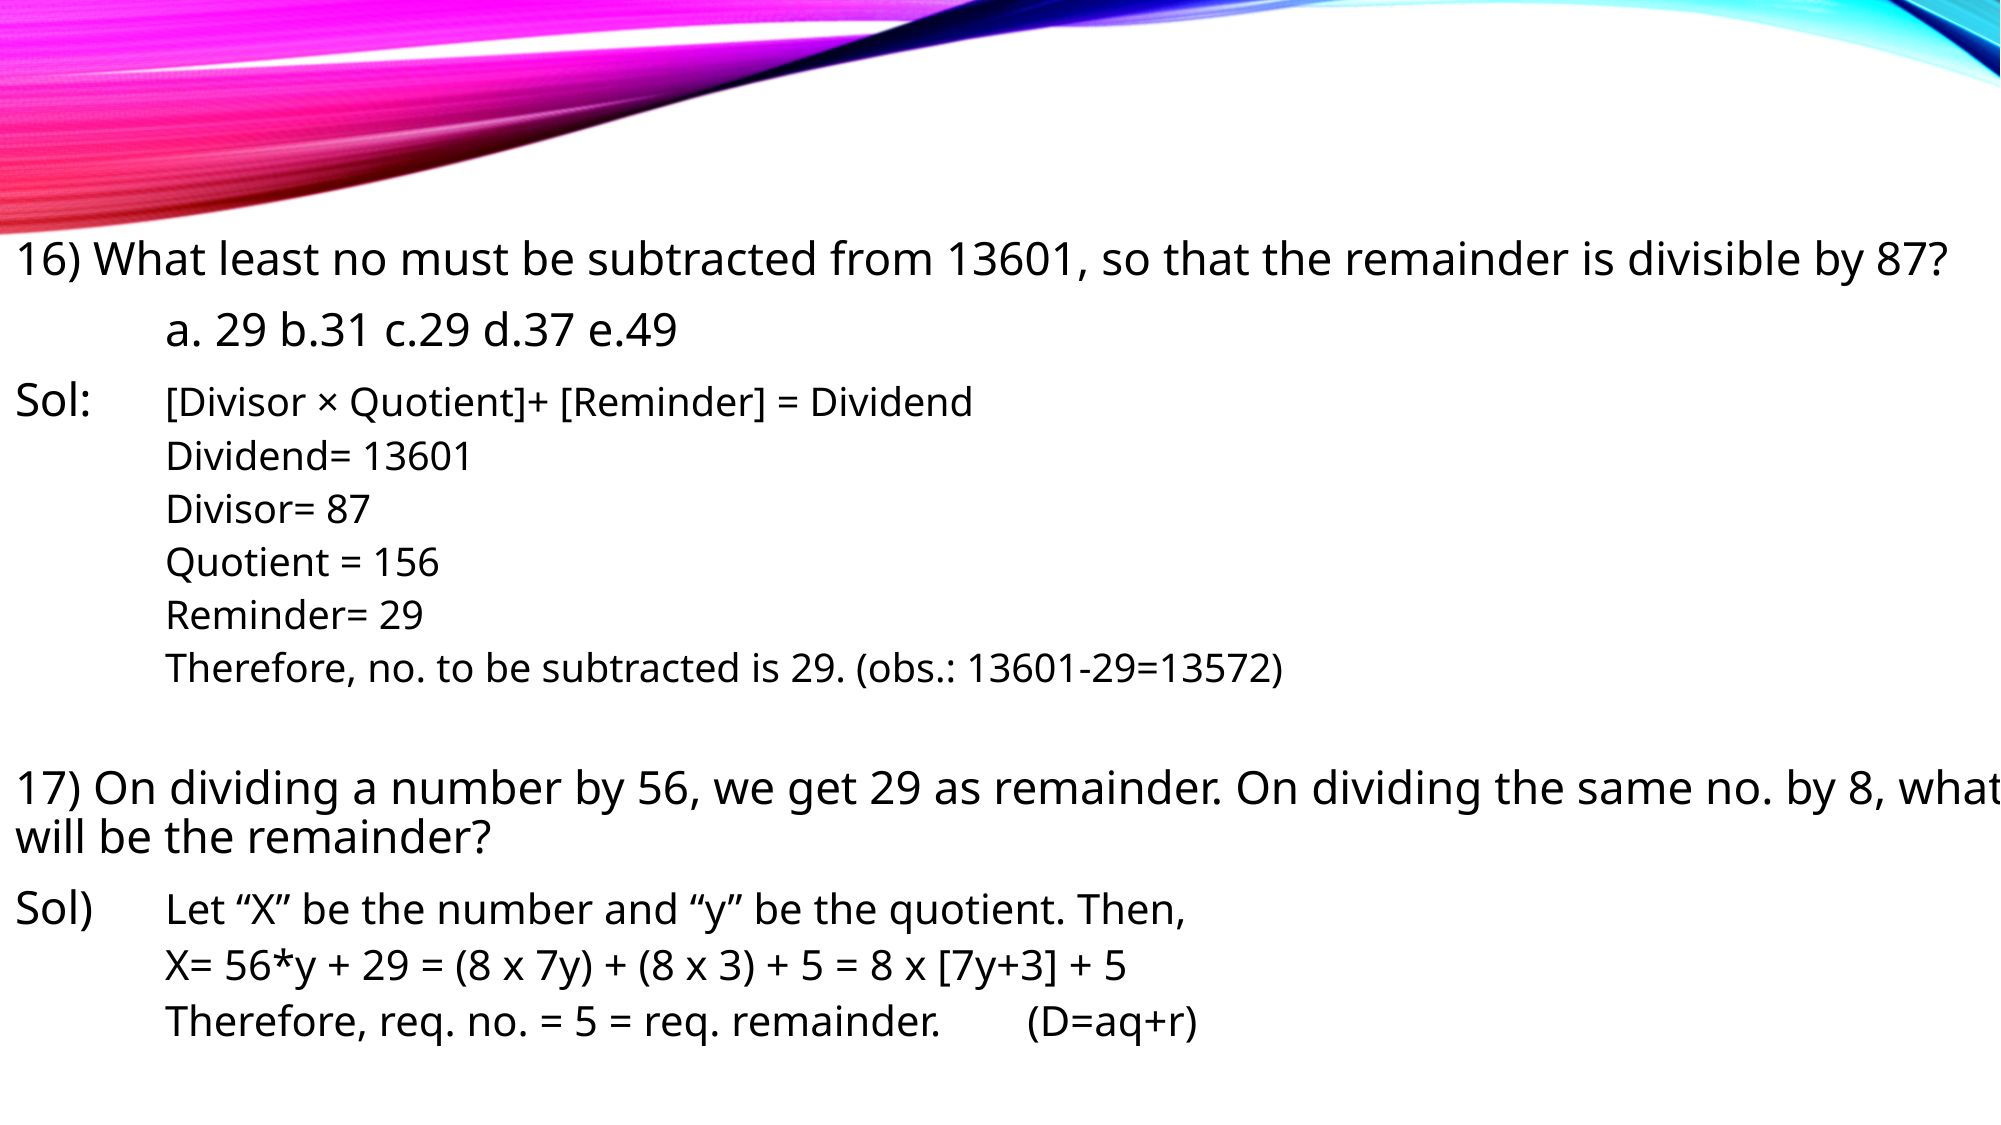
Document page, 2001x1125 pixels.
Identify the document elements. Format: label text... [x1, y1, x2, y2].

picture [0, 0, 2000, 228]
picture [1890, 0, 2000, 75]
list 16) What least no must be subtracted from 13601, so that the remainder is divisible by 87? a. 29 b.31 c.29 d.37 e.49 Sol: [Divisor × Quotient]+ [Reminder] = Dividend Dividend= 13601 Divisor= 87 Quotient = 156 Reminder= 29 Therefore, no. to be subtracted is 29. (obs.: 13601-29=13572) 17) On dividing a number by 56, we get 29 as remainder. On dividing the same no. by 8, what will be the remainder? Sol) Let “X” be the number and “y” be the quotient. Then, X= 56*y + 29 = (8 x 7y) + (8 x 3) + 5 = 8 x [7y+3] + 5 Therefore, req. no. = 5 = req. remainder. (D=aq+r) [0, 228, 2000, 1108]
picture [1910, 0, 2000, 45]
